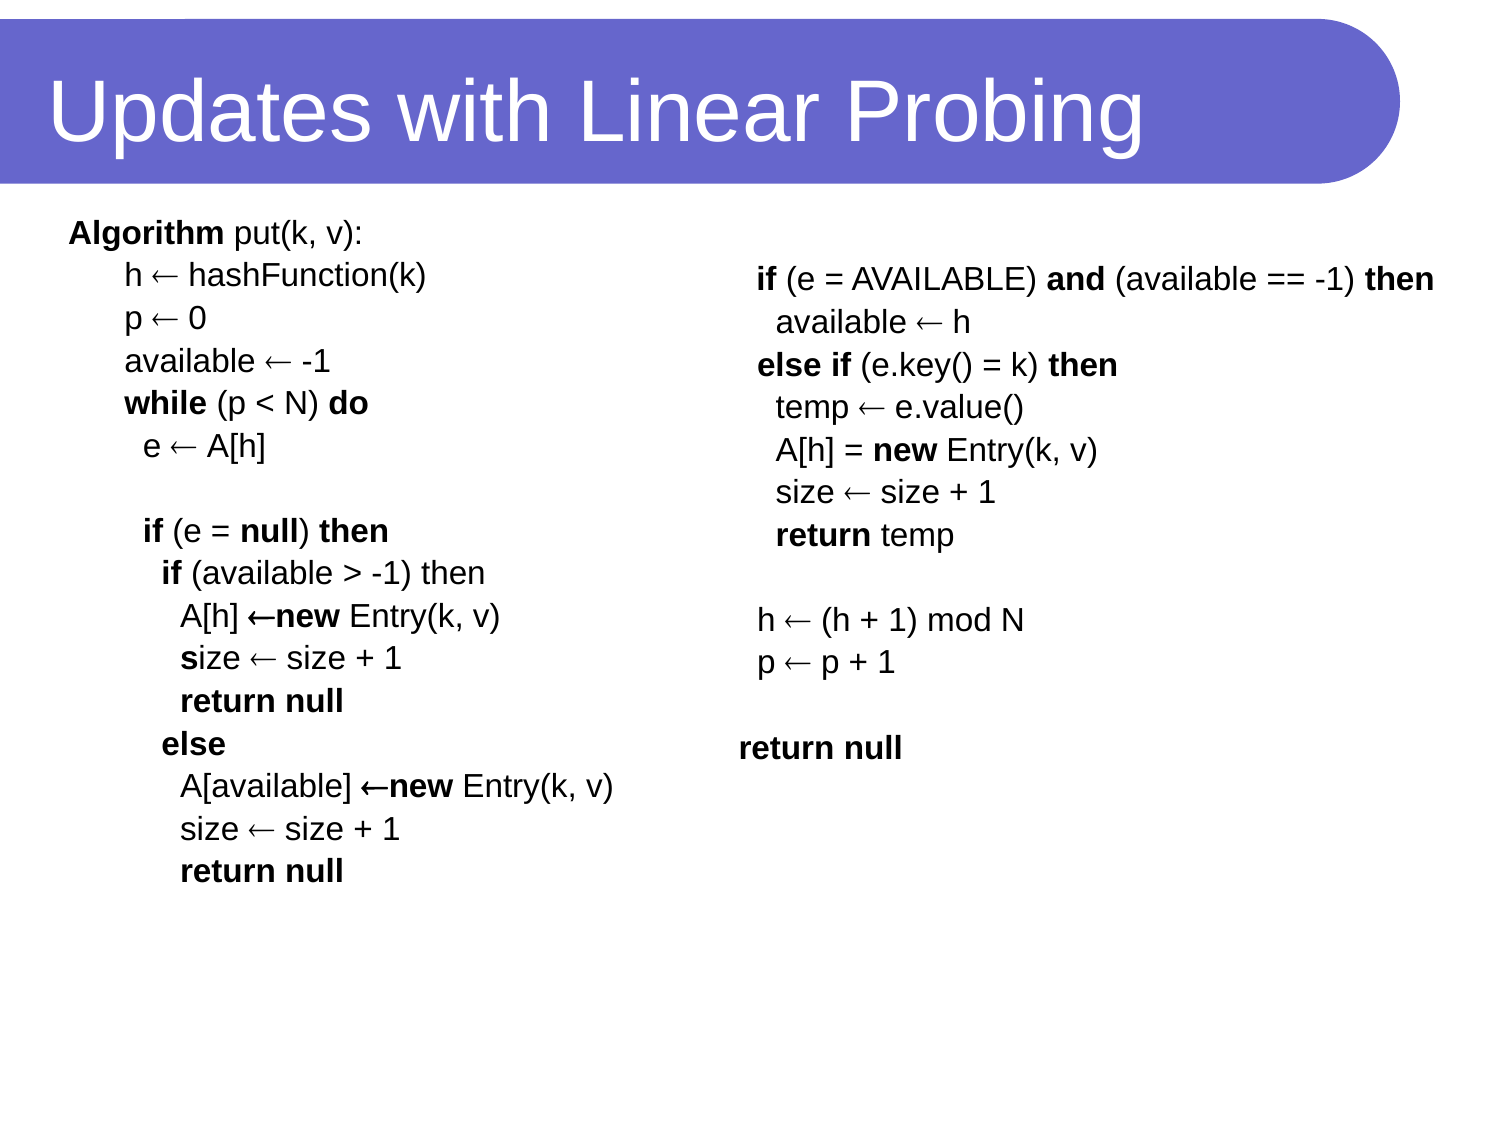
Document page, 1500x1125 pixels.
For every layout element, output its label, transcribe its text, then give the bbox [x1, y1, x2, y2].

list if (e = AVAILABLE) and (available == -1) then available  h else if (e.key() = k) then temp  e.value() A[h] = new Entry(k, v) size  size + 1 return temp h  (h + 1) mod N p  p + 1 return null [667, 207, 1471, 1071]
title Updates with Linear Probing [31, 31, 1348, 182]
list Algorithm put(k, v): h  hashFunction(k) p  0 available  -1 while (p < N) do e  A[h] if (e = null) then if (available > -1) then A[h] new Entry(k, v) size  size + 1 return null else A[available] new Entry(k, v) size  size + 1 return null [52, 207, 667, 1071]
